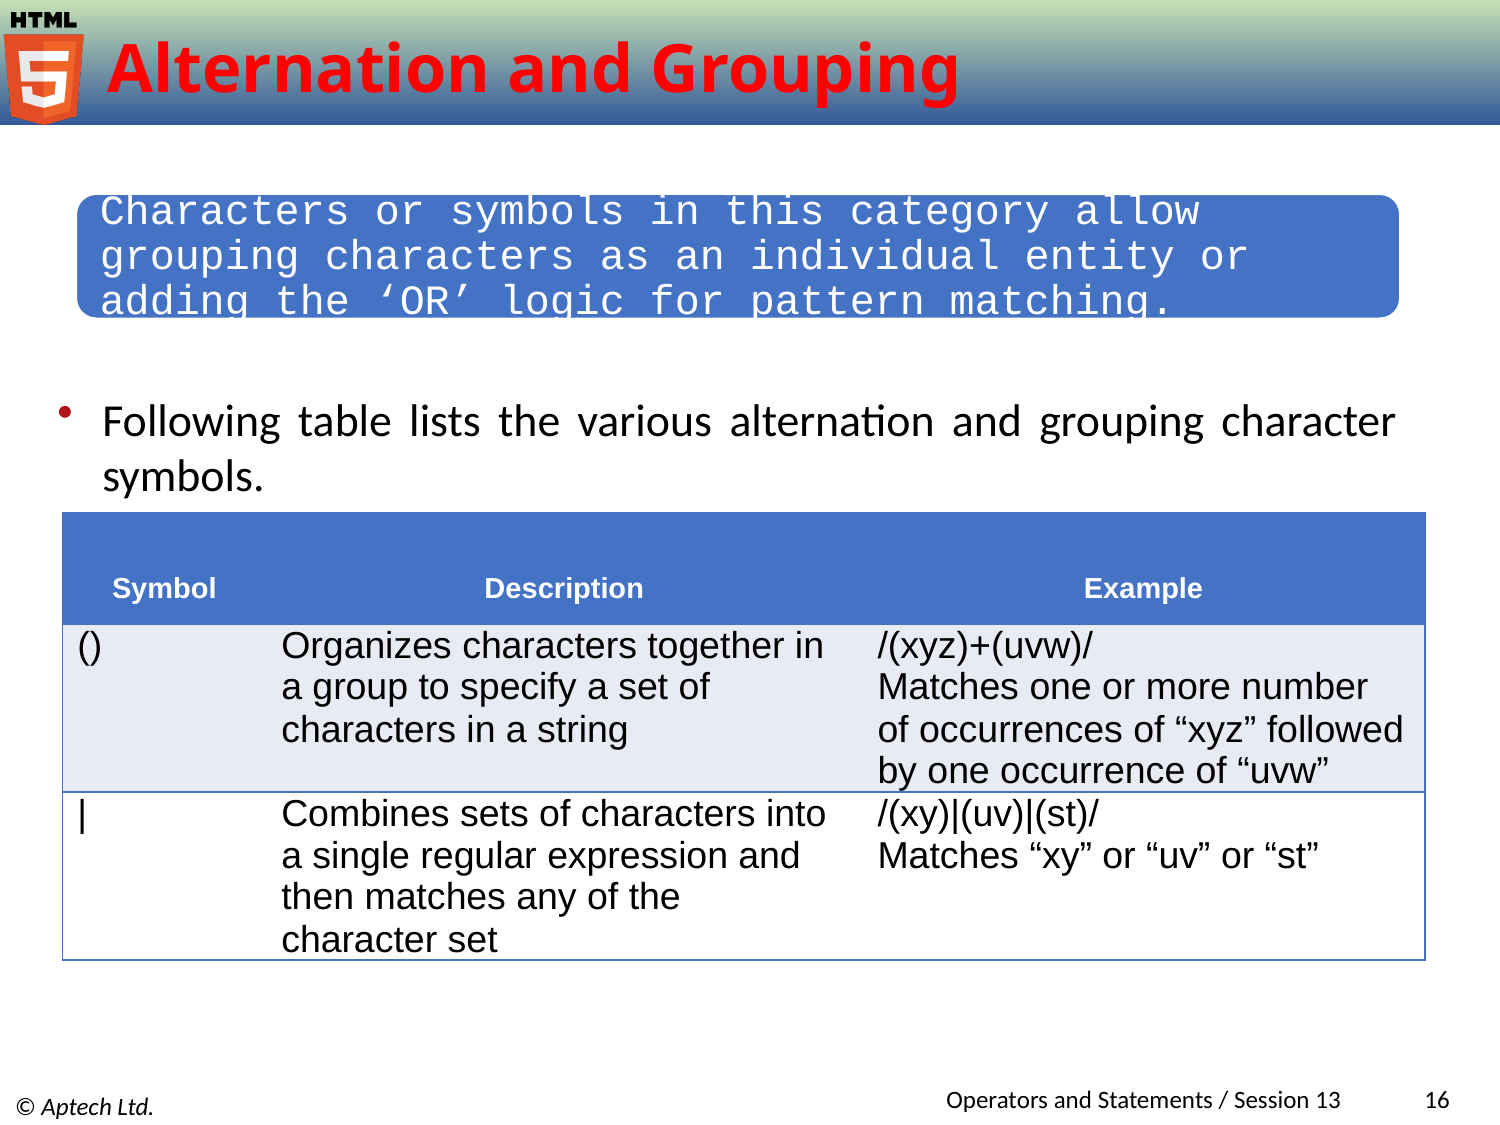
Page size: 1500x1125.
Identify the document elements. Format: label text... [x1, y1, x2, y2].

table_cell /(xy)|(uv)|(st)/ Matches “xy” or “uv” or “st” [862, 793, 1424, 959]
slide_number 16 [1363, 1084, 1465, 1113]
text_box Following table lists the various alternation and grouping character symbols. [12, 383, 1413, 508]
table_cell () [63, 625, 266, 791]
table_header Symbol [63, 513, 266, 623]
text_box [74, 174, 1402, 338]
table_cell Organizes characters together in a group to specify a set of characters in a string [266, 625, 862, 791]
table_cell Combines sets of characters into a single regular expression and then matches any of the character set [266, 793, 862, 959]
table_cell /(xyz)+(uvw)/ Matches one or more number of occurrences of “xyz” followed by one occurrence of “uvw” [862, 625, 1424, 791]
table_header Description [266, 513, 862, 623]
footer Operators and Statements / Session 13 [375, 1084, 1363, 1113]
table_cell | [63, 793, 266, 959]
picture [0, 12, 100, 125]
title Alternation and Grouping [74, 32, 1476, 101]
table_header Example [862, 513, 1424, 623]
